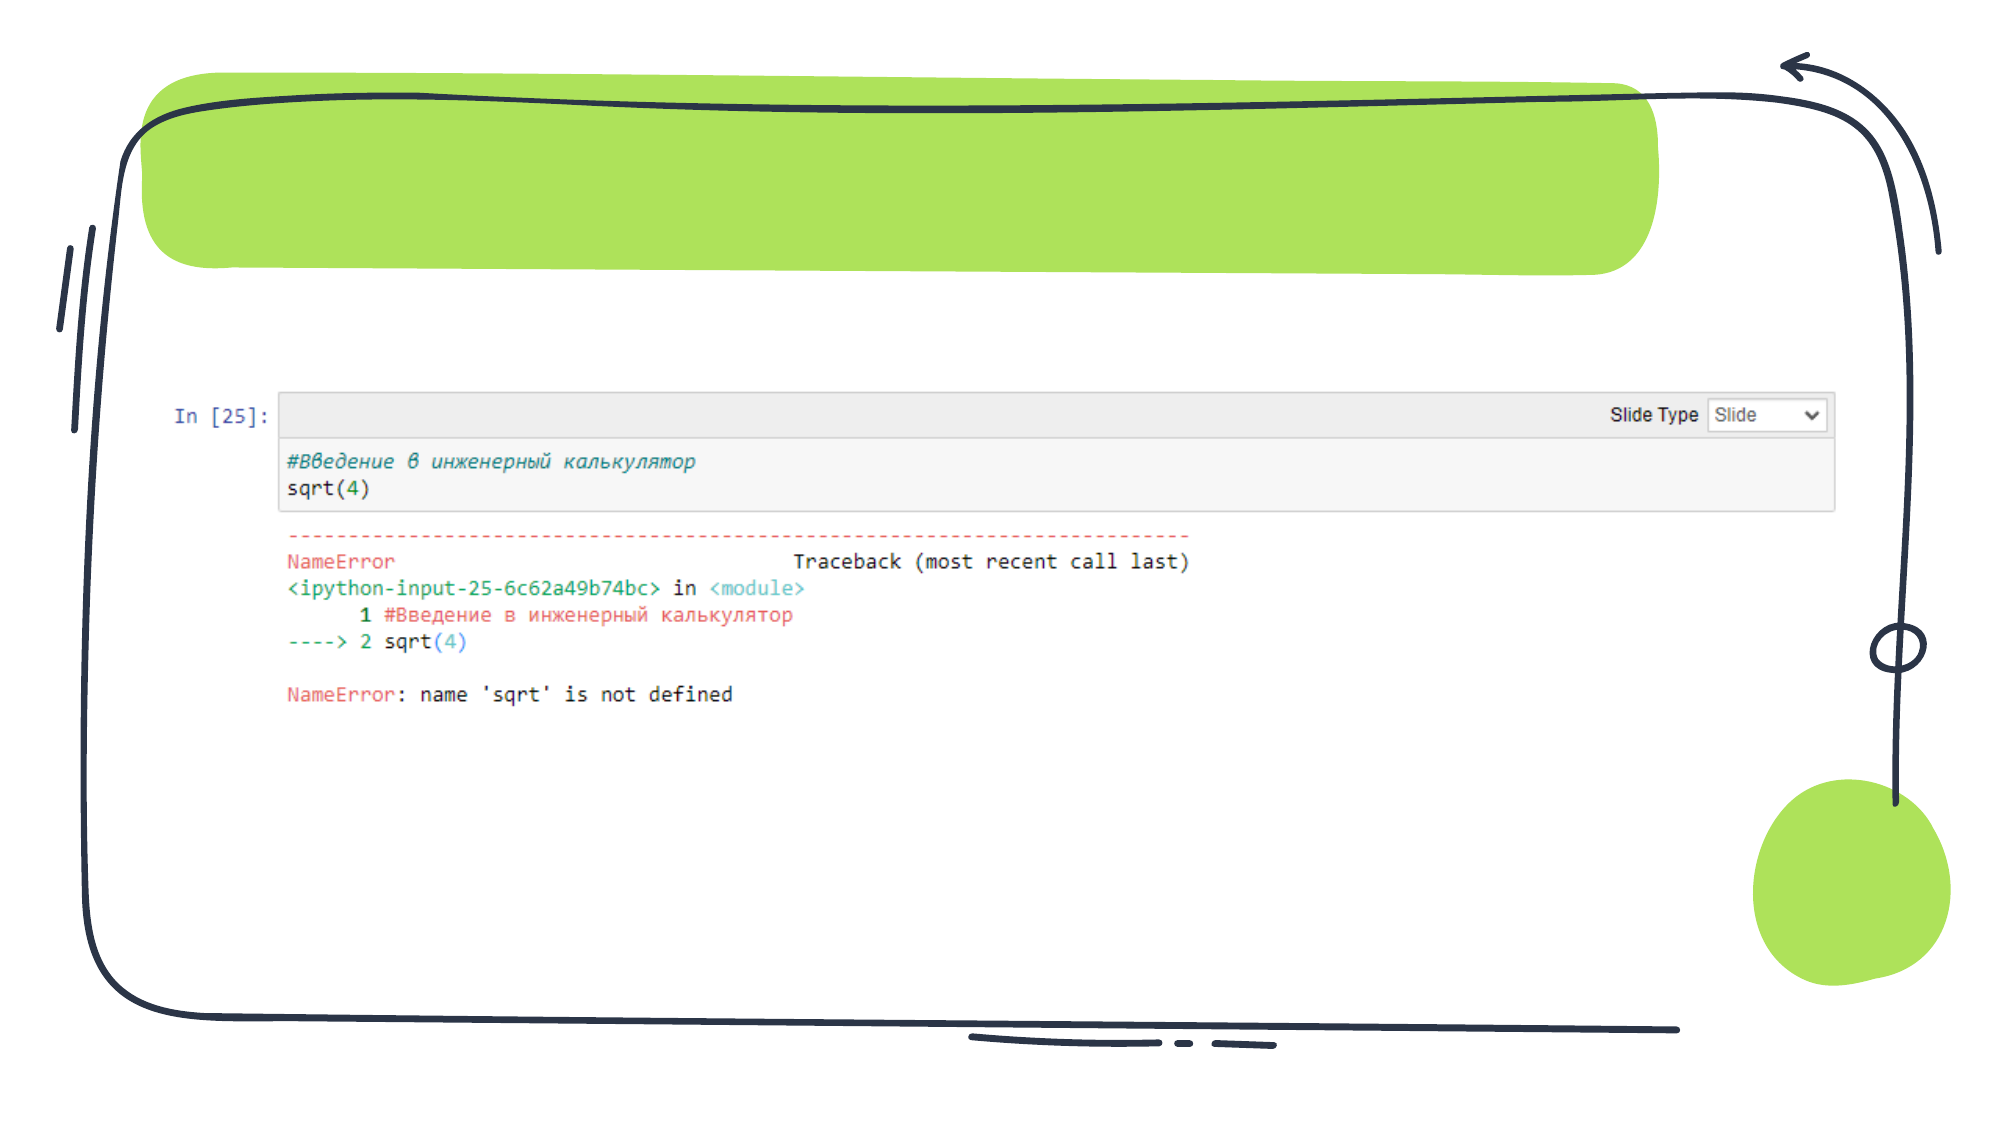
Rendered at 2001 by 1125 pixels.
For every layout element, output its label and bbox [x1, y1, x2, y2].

picture [150, 366, 1850, 759]
